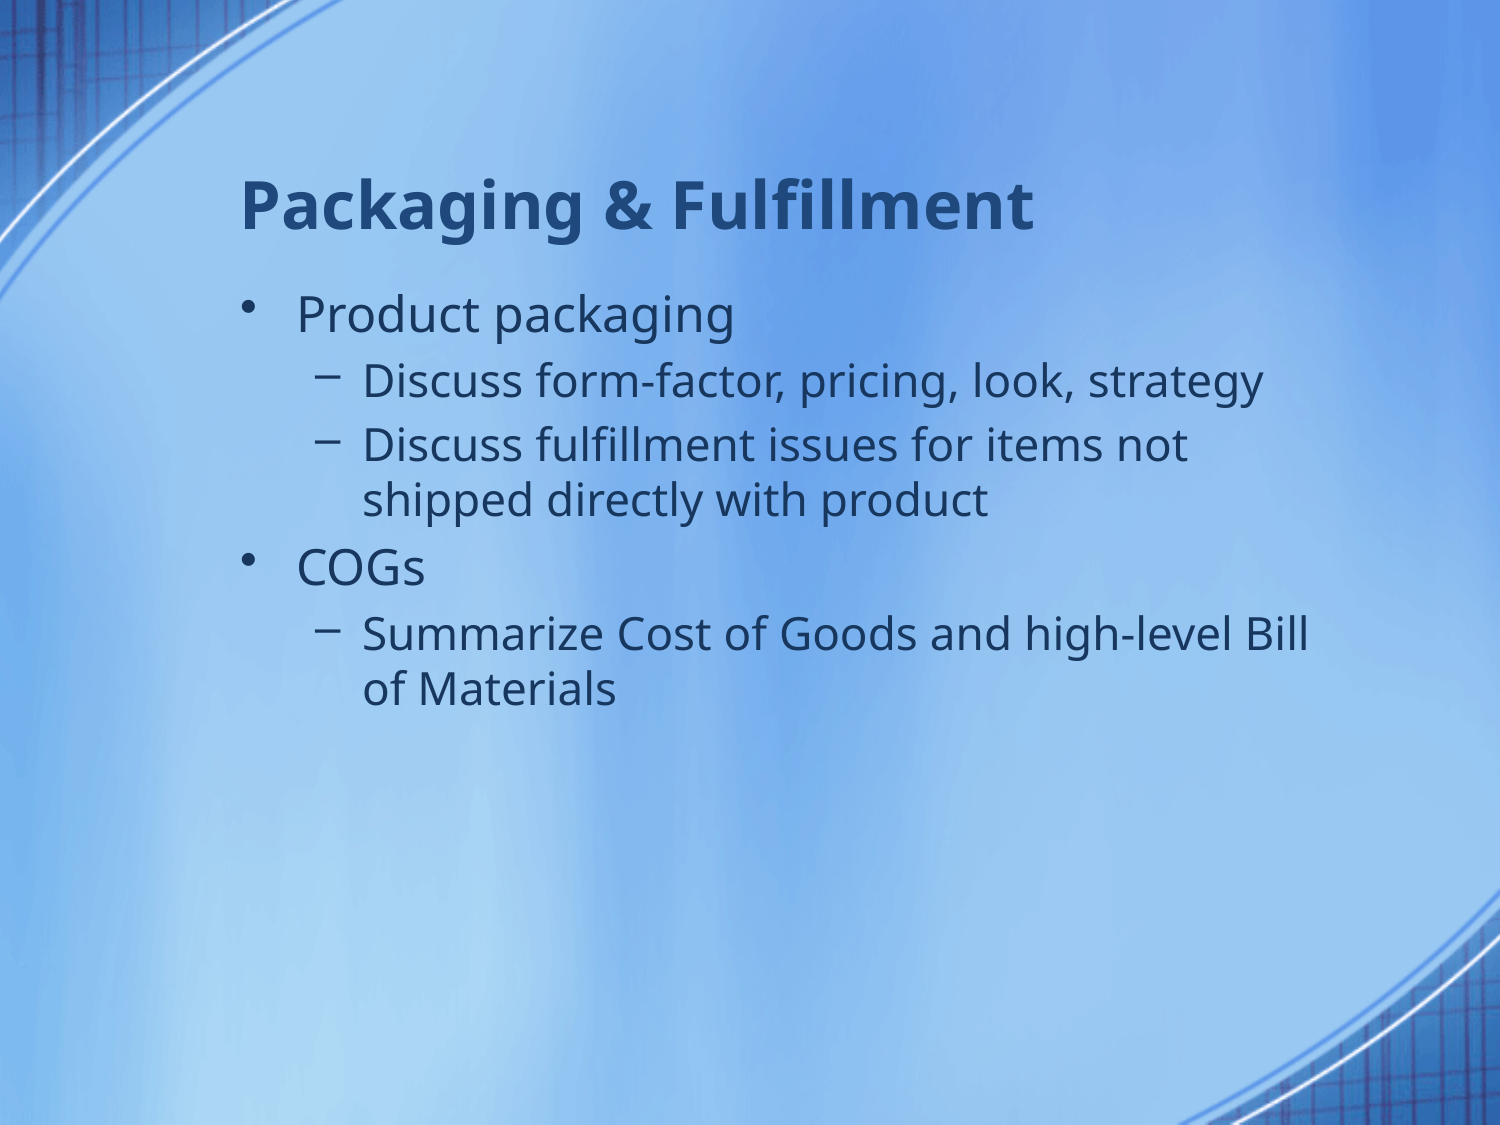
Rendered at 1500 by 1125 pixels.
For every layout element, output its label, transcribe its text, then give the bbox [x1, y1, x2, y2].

title Packaging & Fulfillment [224, 62, 1350, 250]
list Product packaging Discuss form-factor, pricing, look, strategy Discuss fulfillment issues for items not shipped directly with product COGs Summarize Cost of Goods and high-level Bill of Materials [225, 275, 1350, 975]
picture [0, 0, 1500, 1125]
